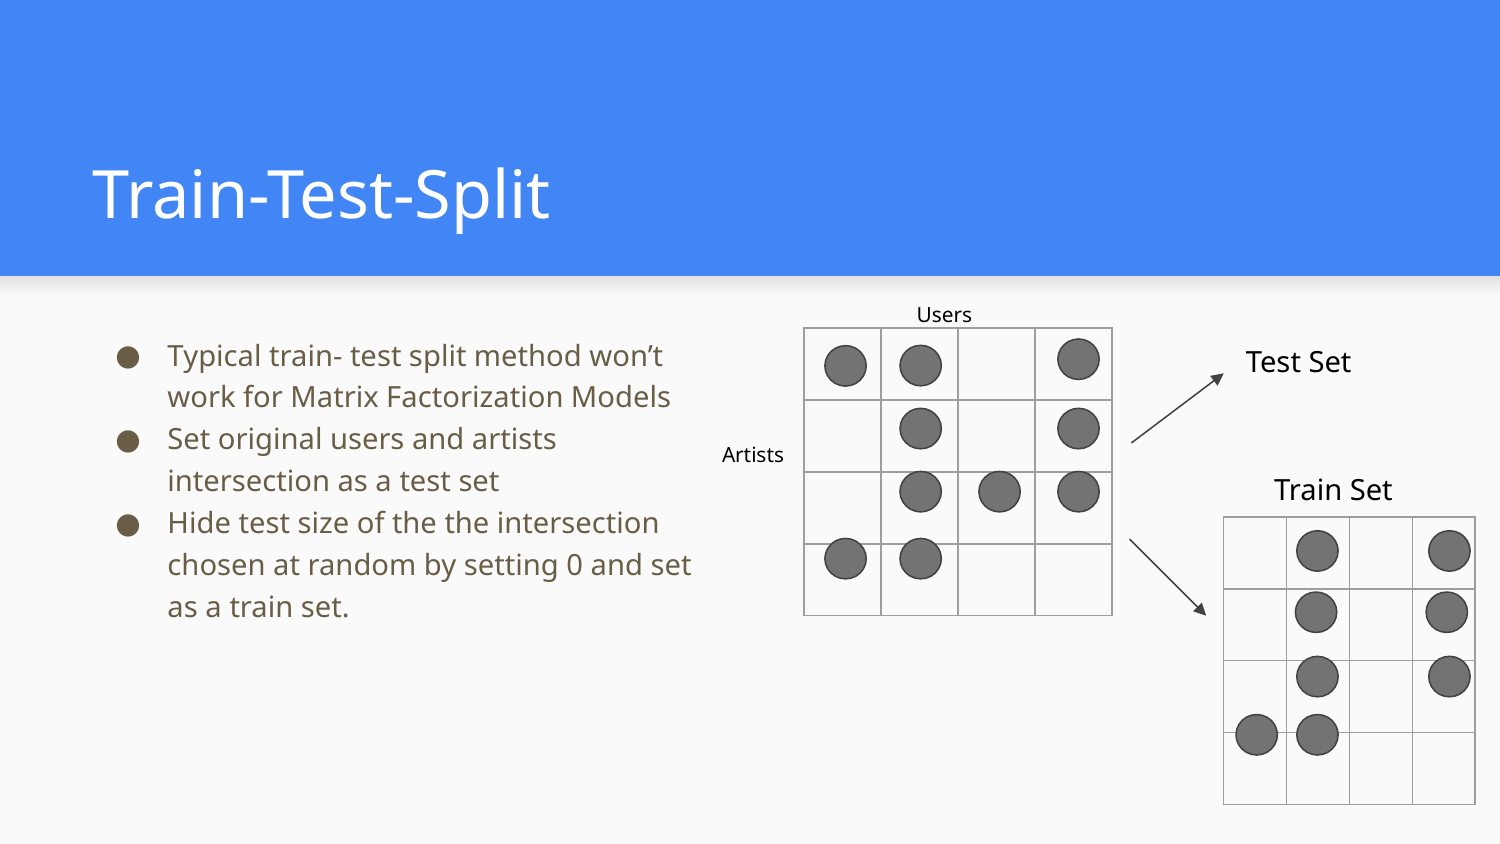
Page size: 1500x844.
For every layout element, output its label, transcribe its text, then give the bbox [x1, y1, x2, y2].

table_header [1350, 518, 1412, 588]
table_cell [1287, 733, 1349, 804]
text_box [1296, 714, 1339, 756]
text_box [1057, 338, 1100, 380]
table_cell [1224, 661, 1286, 732]
table_cell [882, 401, 957, 471]
text_box [900, 345, 942, 386]
table_header [1036, 329, 1111, 399]
table_header [1287, 518, 1349, 588]
text_box Users [901, 287, 1015, 319]
table_cell [1413, 661, 1474, 732]
text_box [1057, 471, 1100, 512]
table_cell [1036, 473, 1111, 543]
table_header [1413, 518, 1474, 588]
list Typical train- test split method won’t work for Matrix Factorization Models Set original users and artists intersection as a test set Hide test size of the the intersection chosen at random by setting 0 and set as a train set. [77, 314, 734, 760]
table_cell [1287, 661, 1349, 732]
text_box [1295, 592, 1337, 633]
title Train-Test-Split [77, 121, 1427, 248]
table_header [959, 329, 1034, 399]
table_cell [959, 473, 1034, 543]
text_box [1057, 408, 1100, 449]
table_cell [882, 473, 957, 543]
table_cell [959, 545, 1034, 615]
text_box [900, 471, 942, 512]
text_box [1296, 656, 1339, 697]
text_box [824, 345, 867, 387]
text_box [1236, 714, 1278, 756]
table_header [805, 329, 880, 399]
text_box Artists [707, 426, 820, 459]
table_cell [1350, 733, 1412, 804]
table_cell [1224, 733, 1286, 804]
text_box [978, 471, 1021, 512]
text_box [824, 538, 867, 579]
text_box [1428, 656, 1471, 697]
table_header [1224, 518, 1286, 588]
table_cell [1413, 733, 1474, 804]
table_cell [1287, 590, 1349, 660]
text_box [900, 538, 942, 579]
text_box [1428, 530, 1471, 572]
table_cell [1413, 590, 1474, 660]
table_header [882, 329, 957, 399]
text_box [1296, 530, 1339, 572]
table_cell [1350, 661, 1412, 732]
text_box Test Set [1230, 327, 1384, 374]
table_cell [882, 545, 957, 615]
table_cell [805, 401, 880, 471]
text_box Train Set [1259, 455, 1413, 507]
table_cell [1224, 590, 1286, 660]
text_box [1131, 373, 1224, 444]
table_cell [805, 473, 880, 543]
table_cell [959, 401, 1034, 471]
table_cell [805, 545, 880, 615]
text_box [1129, 538, 1207, 616]
table_cell [1350, 590, 1412, 660]
text_box [1426, 592, 1468, 633]
table_cell [1036, 545, 1111, 615]
table_cell [1036, 401, 1111, 471]
text_box [900, 408, 942, 449]
